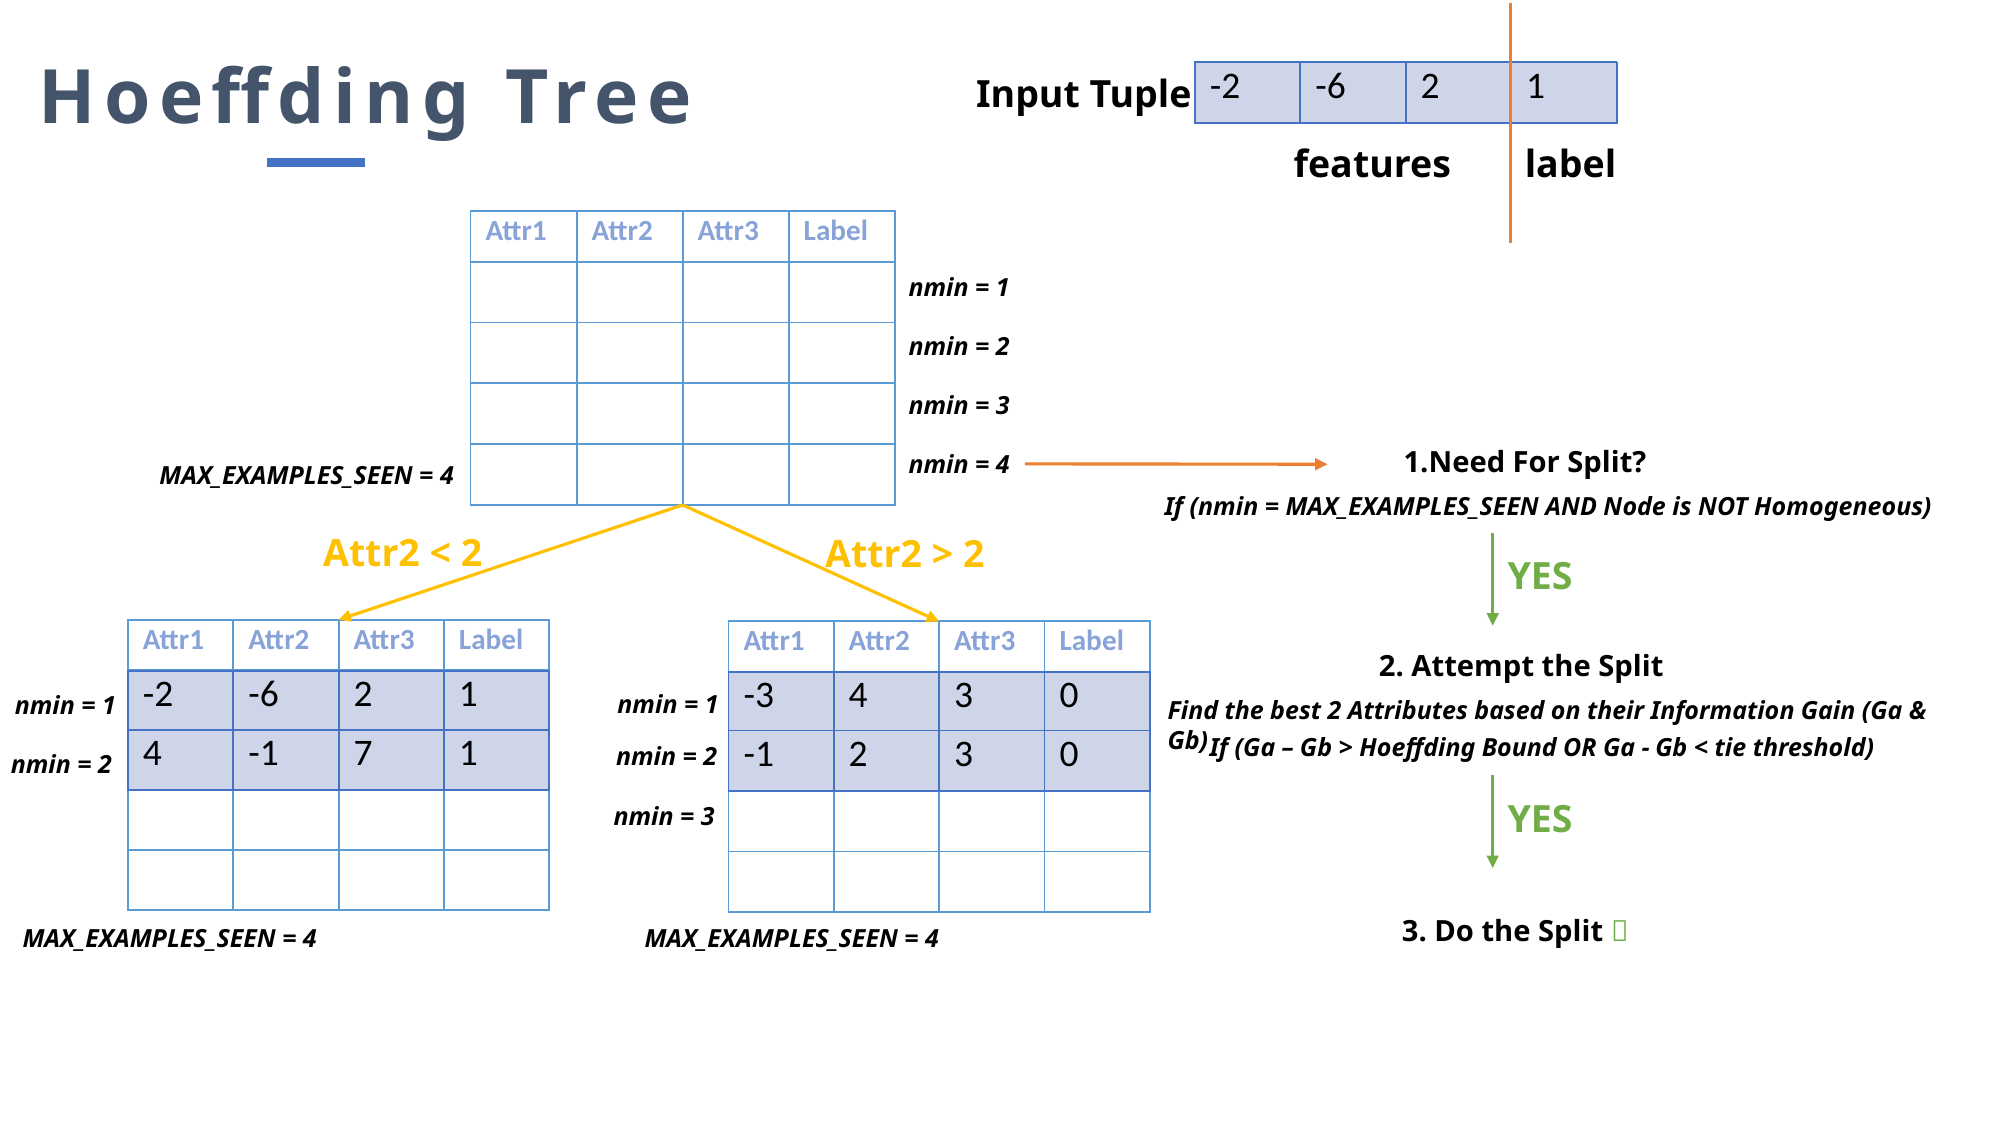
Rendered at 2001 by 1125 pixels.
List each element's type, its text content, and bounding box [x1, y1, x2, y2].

table_cell [340, 851, 443, 909]
table_header -6 [1301, 63, 1405, 122]
table_cell [129, 791, 232, 849]
text_box Hoeffding Tree [23, 41, 708, 146]
table_header 2 [340, 672, 443, 729]
text_box nmin = 3 [598, 793, 730, 838]
table_header Attr2 [578, 212, 682, 261]
table_cell [1045, 792, 1149, 851]
table_header -1 [234, 731, 338, 789]
text_box nmin = 4 [893, 441, 1025, 487]
table_header Attr3 [940, 622, 1044, 671]
table_cell [684, 445, 788, 504]
text_box If (Ga – Gb > Hoeffding Bound OR Ga - Gb < tie threshold) [1194, 724, 1932, 770]
table_cell [790, 384, 894, 443]
table_header 3 [940, 673, 1044, 730]
table_header -1 [729, 731, 833, 790]
table_header 1 [1512, 63, 1616, 122]
table_cell [684, 384, 788, 443]
text_box Find the best 2 Attributes based on their Information Gain (Ga & Gb) [1152, 687, 1984, 762]
table_header Attr1 [471, 212, 576, 261]
table_cell [578, 263, 682, 322]
table_header 2 [1407, 63, 1509, 122]
table_cell [445, 791, 548, 849]
table_cell [129, 851, 232, 909]
table_header 1 [445, 672, 548, 729]
text_box nmin = 1 [0, 681, 132, 727]
table_header Attr2 [835, 622, 938, 671]
table_cell [578, 384, 682, 443]
table_cell [234, 851, 338, 909]
text_box YES [1493, 787, 1588, 847]
text_box nmin = 1 [893, 264, 1025, 309]
text_box 1.Need For Split? [1388, 436, 1683, 487]
table_header Attr1 [129, 621, 232, 669]
table_cell [445, 851, 548, 909]
table_header Attr3 [340, 621, 443, 669]
table_cell [1045, 852, 1149, 911]
table_cell [729, 852, 833, 911]
text_box MAX_EXAMPLES_SEEN = 4 [7, 914, 333, 960]
table_cell [790, 323, 894, 382]
text_box features [1278, 132, 1509, 193]
table_cell [578, 445, 682, 504]
text_box MAX_EXAMPLES_SEEN = 4 [144, 451, 470, 497]
text_box nmin = 2 [601, 732, 733, 778]
table_cell [578, 323, 682, 382]
table_cell [684, 263, 788, 322]
table_header Label [790, 212, 894, 261]
table_header 2 [835, 731, 938, 790]
table_header 7 [340, 731, 443, 789]
table_header -2 [129, 672, 232, 729]
table_header 0 [1045, 673, 1149, 730]
text_box 3. Do the Split  [1387, 905, 1683, 955]
text_box 2. Attempt the Split [1364, 639, 1683, 687]
table_header 3 [940, 731, 1044, 790]
table_header Attr2 [234, 621, 338, 669]
table_cell [684, 323, 788, 382]
table_cell [790, 445, 894, 504]
table_cell [729, 792, 833, 851]
table_cell [471, 323, 576, 382]
text_box nmin = 1 [602, 681, 734, 727]
table_header Attr3 [684, 212, 788, 261]
table_cell [940, 852, 1044, 911]
table_header 0 [1045, 731, 1149, 790]
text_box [682, 505, 940, 622]
text_box MAX_EXAMPLES_SEEN = 4 [629, 914, 955, 960]
table_header Label [1045, 622, 1149, 671]
table_cell [234, 791, 338, 849]
text_box nmin = 2 [893, 323, 1025, 368]
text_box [338, 505, 682, 620]
table_cell [790, 263, 894, 322]
text_box If (nmin = MAX_EXAMPLES_SEEN AND Node is NOT Homogeneous) [1149, 483, 1984, 528]
table_header 1 [445, 731, 548, 789]
table_header Attr1 [729, 622, 833, 671]
table_header -2 [1196, 63, 1299, 122]
text_box YES [1493, 544, 1588, 605]
table_cell [835, 852, 938, 911]
text_box nmin = 3 [893, 382, 1025, 428]
table_header -3 [729, 673, 833, 730]
table_cell [471, 263, 576, 322]
table_cell [471, 445, 576, 504]
text_box Attr2 > 2 [940, 522, 1000, 583]
table_cell [471, 384, 576, 443]
table_header -6 [234, 672, 338, 729]
table_header 4 [129, 731, 232, 789]
table_header Label [445, 621, 548, 669]
table_cell [940, 792, 1044, 851]
table_header 4 [835, 673, 938, 730]
text_box Input Tuple [961, 62, 1194, 123]
table_cell [340, 791, 443, 849]
table_cell [835, 792, 938, 851]
text_box nmin = 2 [0, 740, 128, 786]
text_box Attr2 < 2 [308, 521, 338, 582]
text_box label [1512, 132, 1632, 193]
